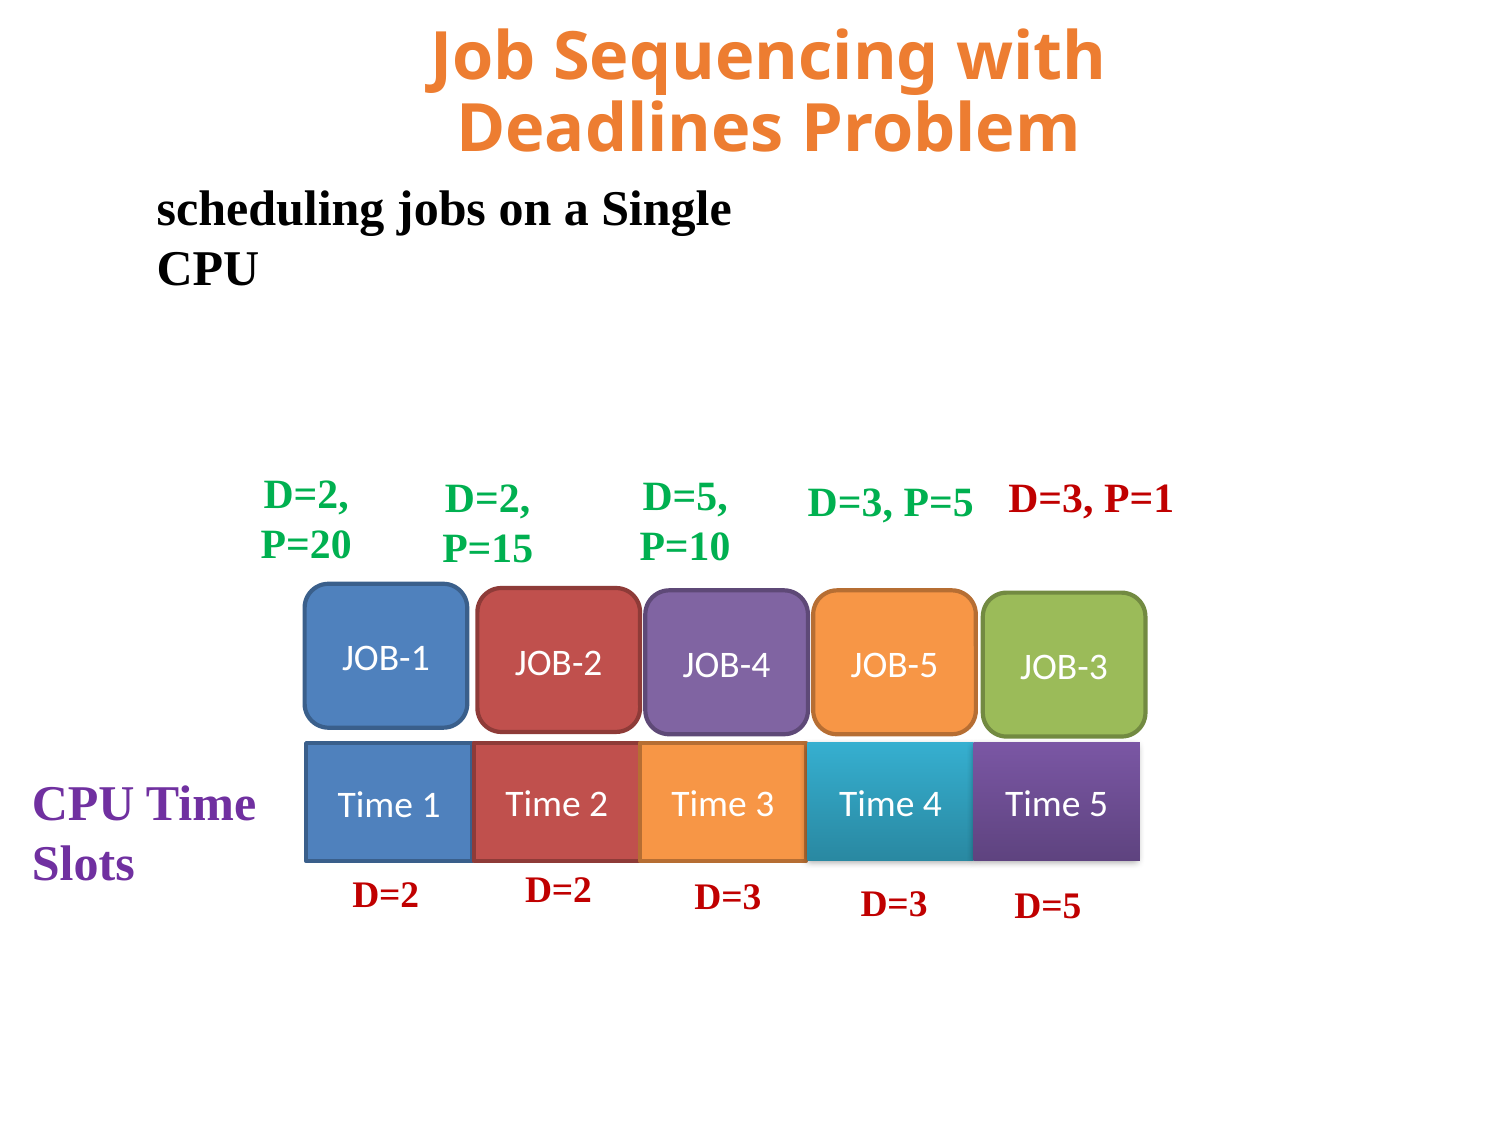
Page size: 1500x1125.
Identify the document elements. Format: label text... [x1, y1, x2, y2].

text_box CPU Time Slots [17, 763, 302, 899]
text_box JOB-4 [643, 588, 811, 737]
text_box D=2 [337, 871, 450, 923]
text_box scheduling jobs on a Single CPU [141, 168, 838, 304]
text_box D=5, P=10 [586, 461, 784, 576]
text_box JOB-5 [811, 588, 978, 737]
text_box JOB-3 [980, 590, 1148, 739]
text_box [305, 742, 1141, 862]
text_box D=3, P=5 [792, 467, 990, 533]
text_box D=2, P=15 [389, 463, 587, 579]
text_box D=3 [679, 871, 793, 925]
text_box D=5 [999, 873, 1113, 934]
text_box D=3, P=1 [993, 462, 1190, 528]
text_box D=3 [845, 871, 963, 932]
text_box JOB-1 [302, 581, 470, 730]
text_box JOB-2 [475, 585, 643, 735]
text_box D=2 [510, 871, 625, 918]
text_box Job Sequencing with Deadlines Problem [262, 0, 1275, 188]
text_box D=2, P=20 [207, 459, 405, 574]
